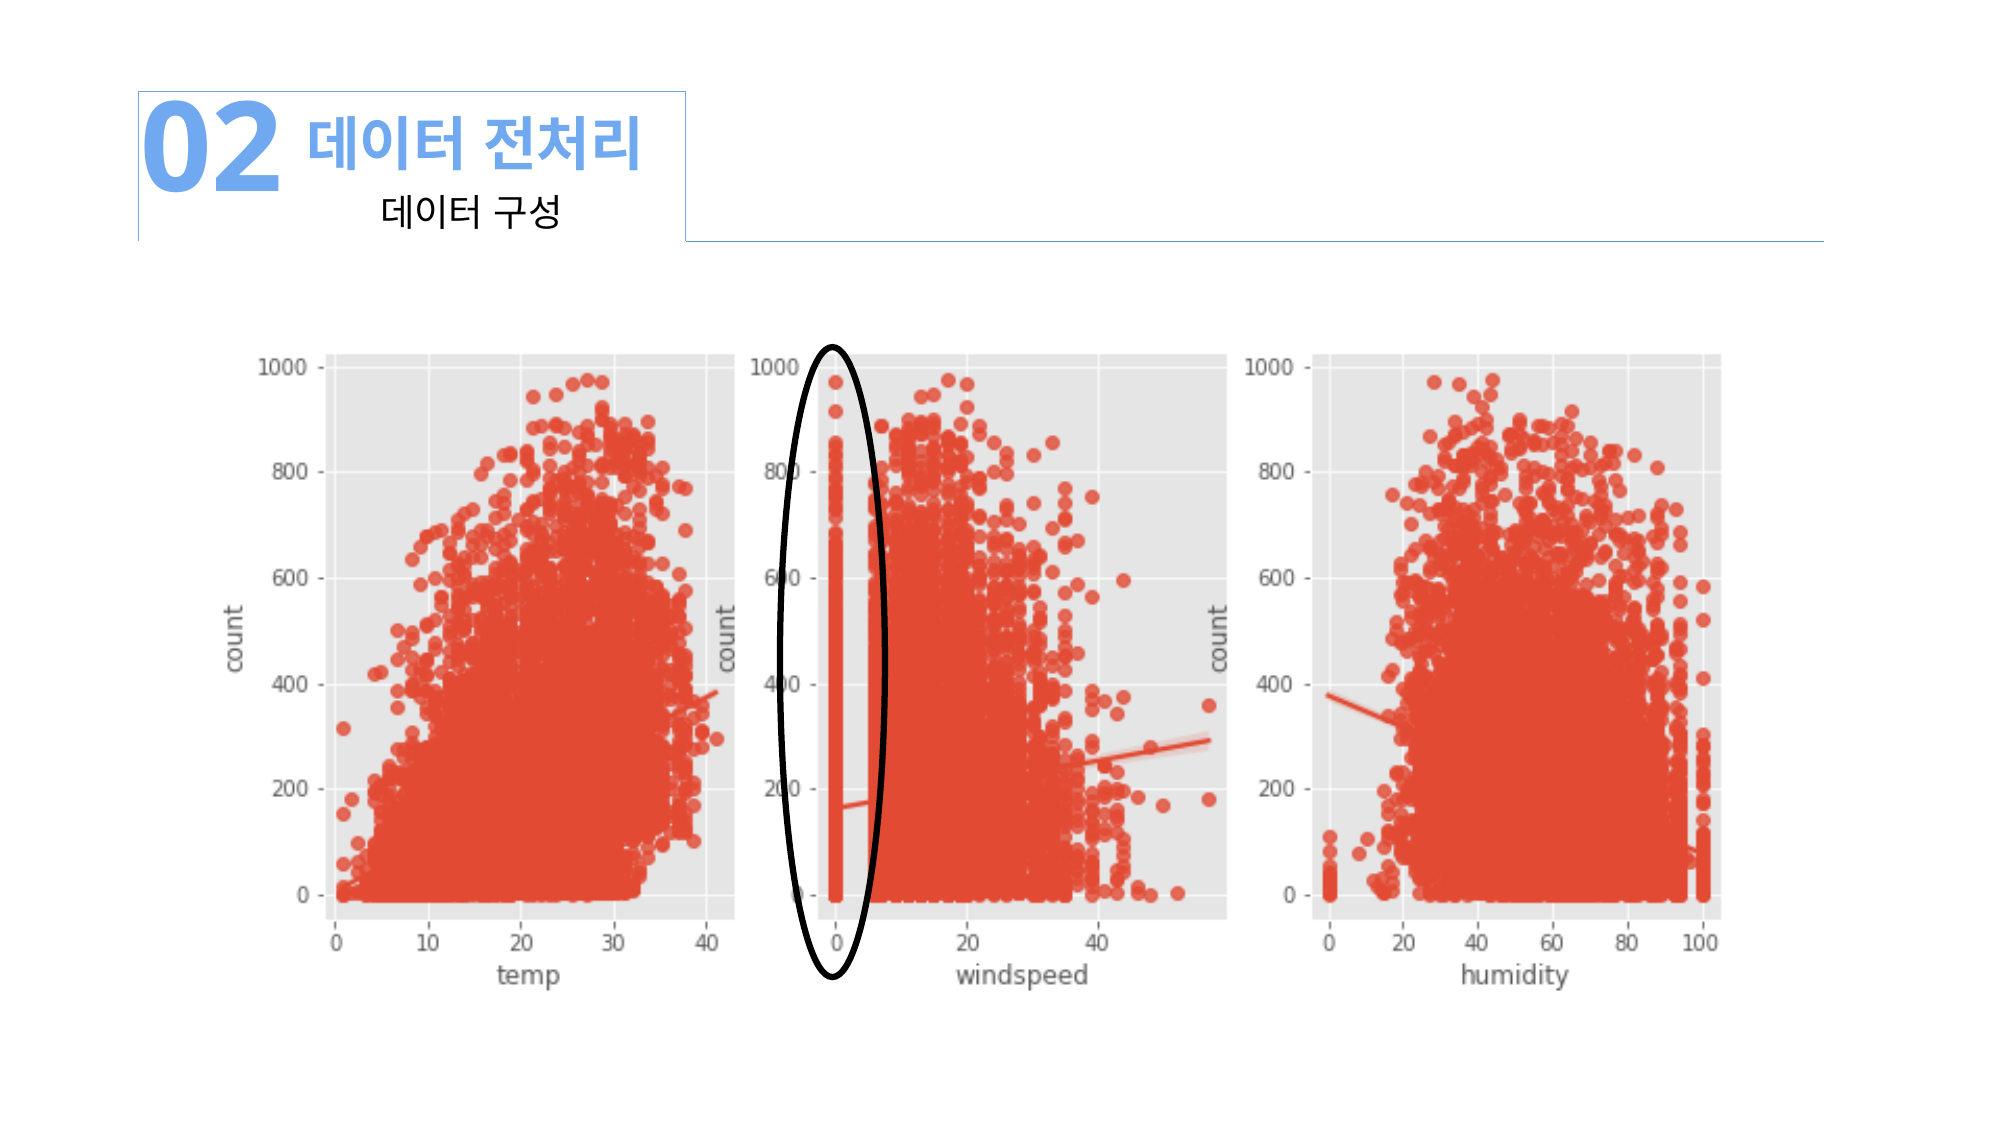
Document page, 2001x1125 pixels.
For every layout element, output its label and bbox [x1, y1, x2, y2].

text_box [678, 91, 686, 242]
text_box [125, 34, 678, 243]
picture [99, 263, 1901, 1014]
